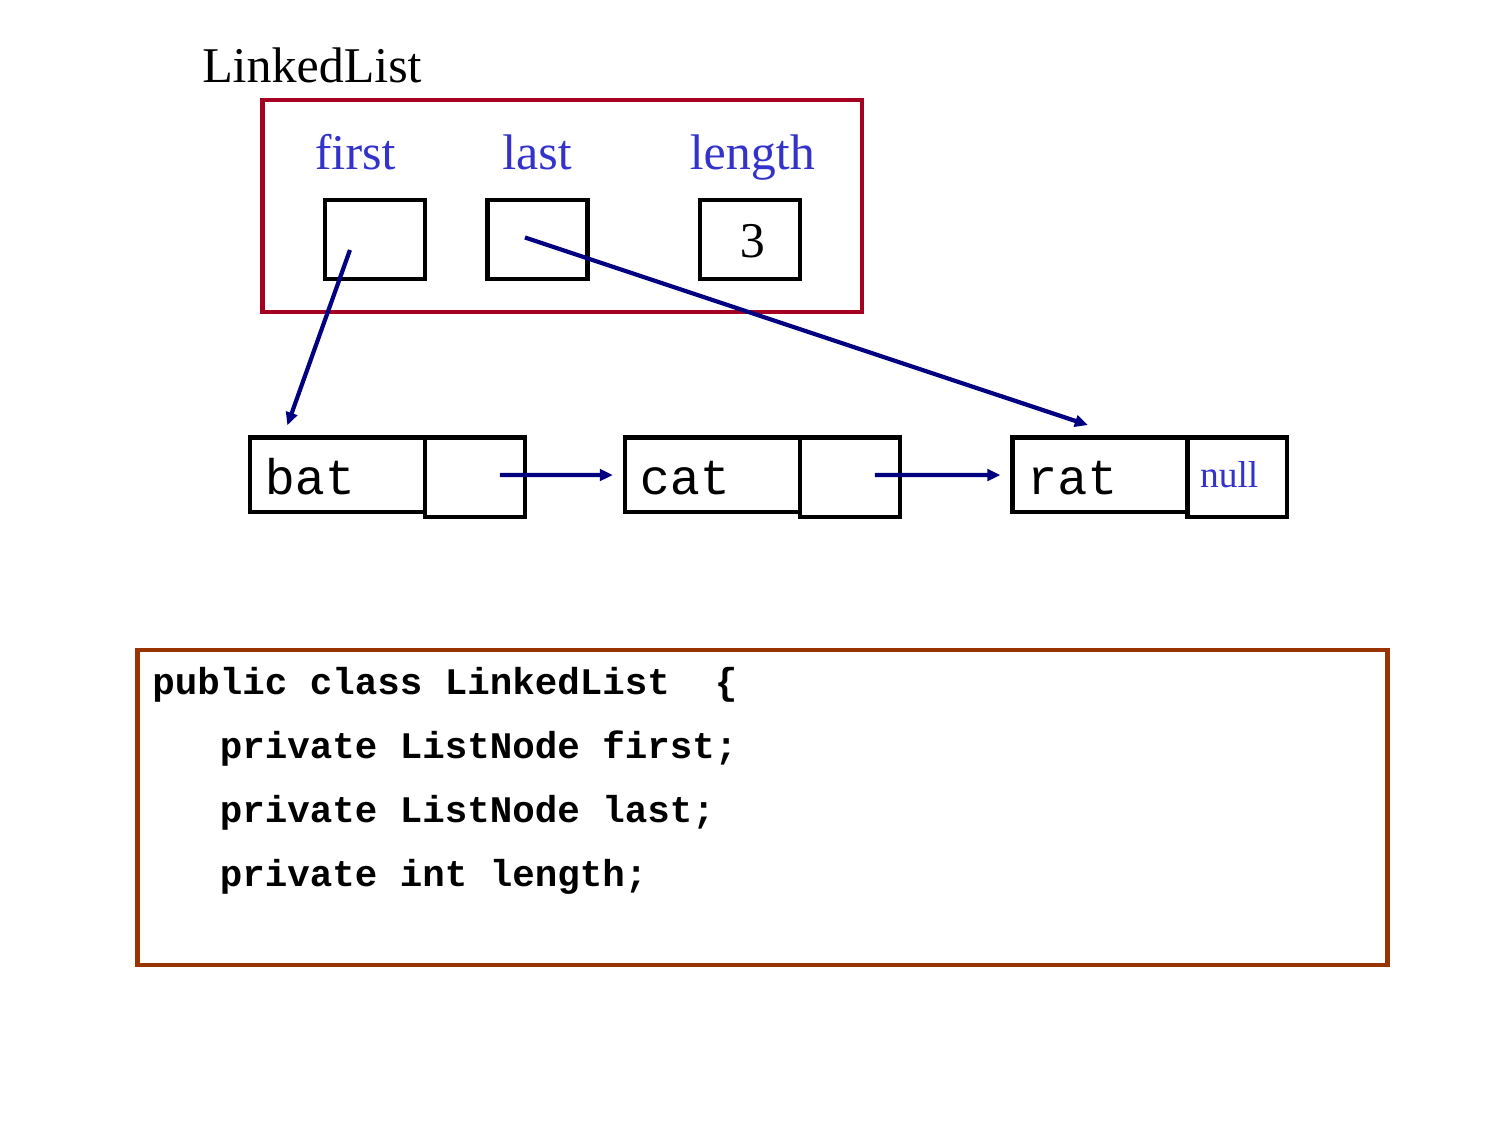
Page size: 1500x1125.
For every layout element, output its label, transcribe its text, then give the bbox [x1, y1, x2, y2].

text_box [249, 437, 526, 517]
text_box [487, 200, 588, 280]
text_box length [674, 112, 838, 188]
text_box [529, 468, 613, 482]
text_box last [487, 112, 625, 188]
text_box [262, 99, 863, 313]
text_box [1012, 437, 1288, 517]
text_box [524, 237, 1088, 427]
text_box LinkedList [187, 24, 450, 100]
text_box 3 [724, 199, 788, 275]
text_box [624, 437, 901, 517]
text_box first [299, 112, 438, 188]
text_box [324, 200, 425, 280]
text_box [285, 249, 351, 425]
text_box [904, 468, 1000, 482]
text_box [699, 200, 800, 280]
text_box public class LinkedList { private ListNode first; private ListNode last; private int length; [137, 649, 1388, 965]
